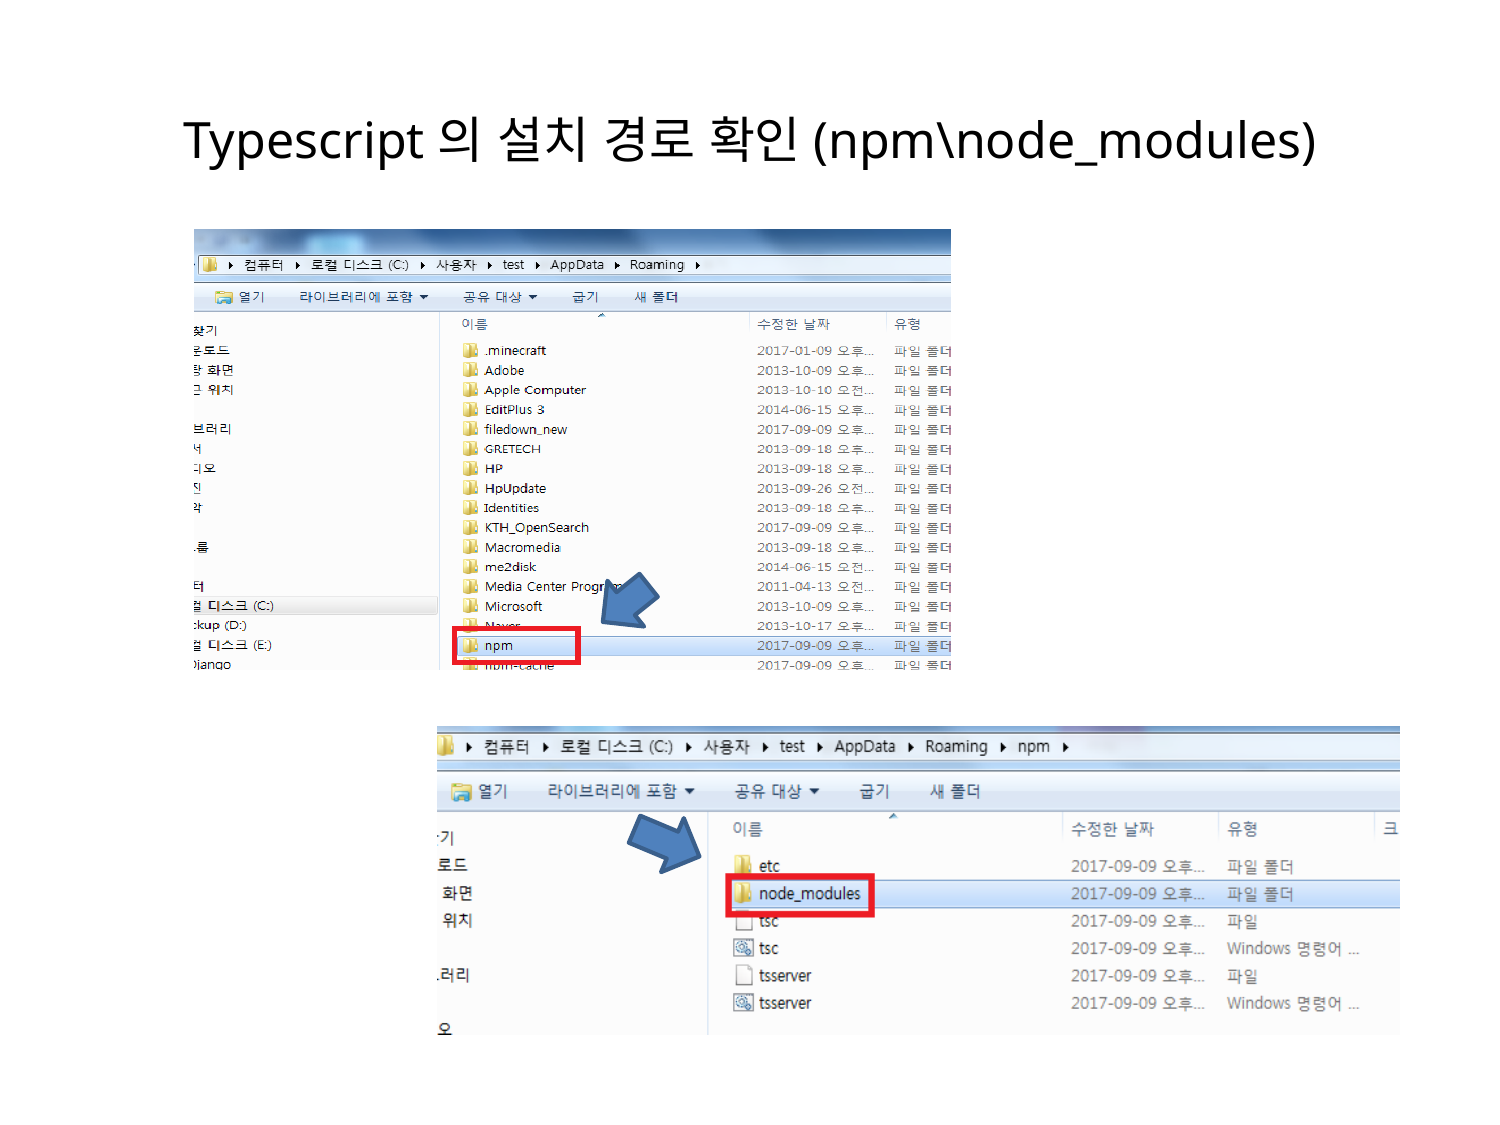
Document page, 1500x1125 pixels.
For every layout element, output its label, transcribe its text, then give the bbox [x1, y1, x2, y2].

picture [437, 726, 1401, 1035]
title Typescript의 설치 경로 확인(npm\node_modules) [75, 45, 1425, 233]
picture [194, 228, 951, 670]
